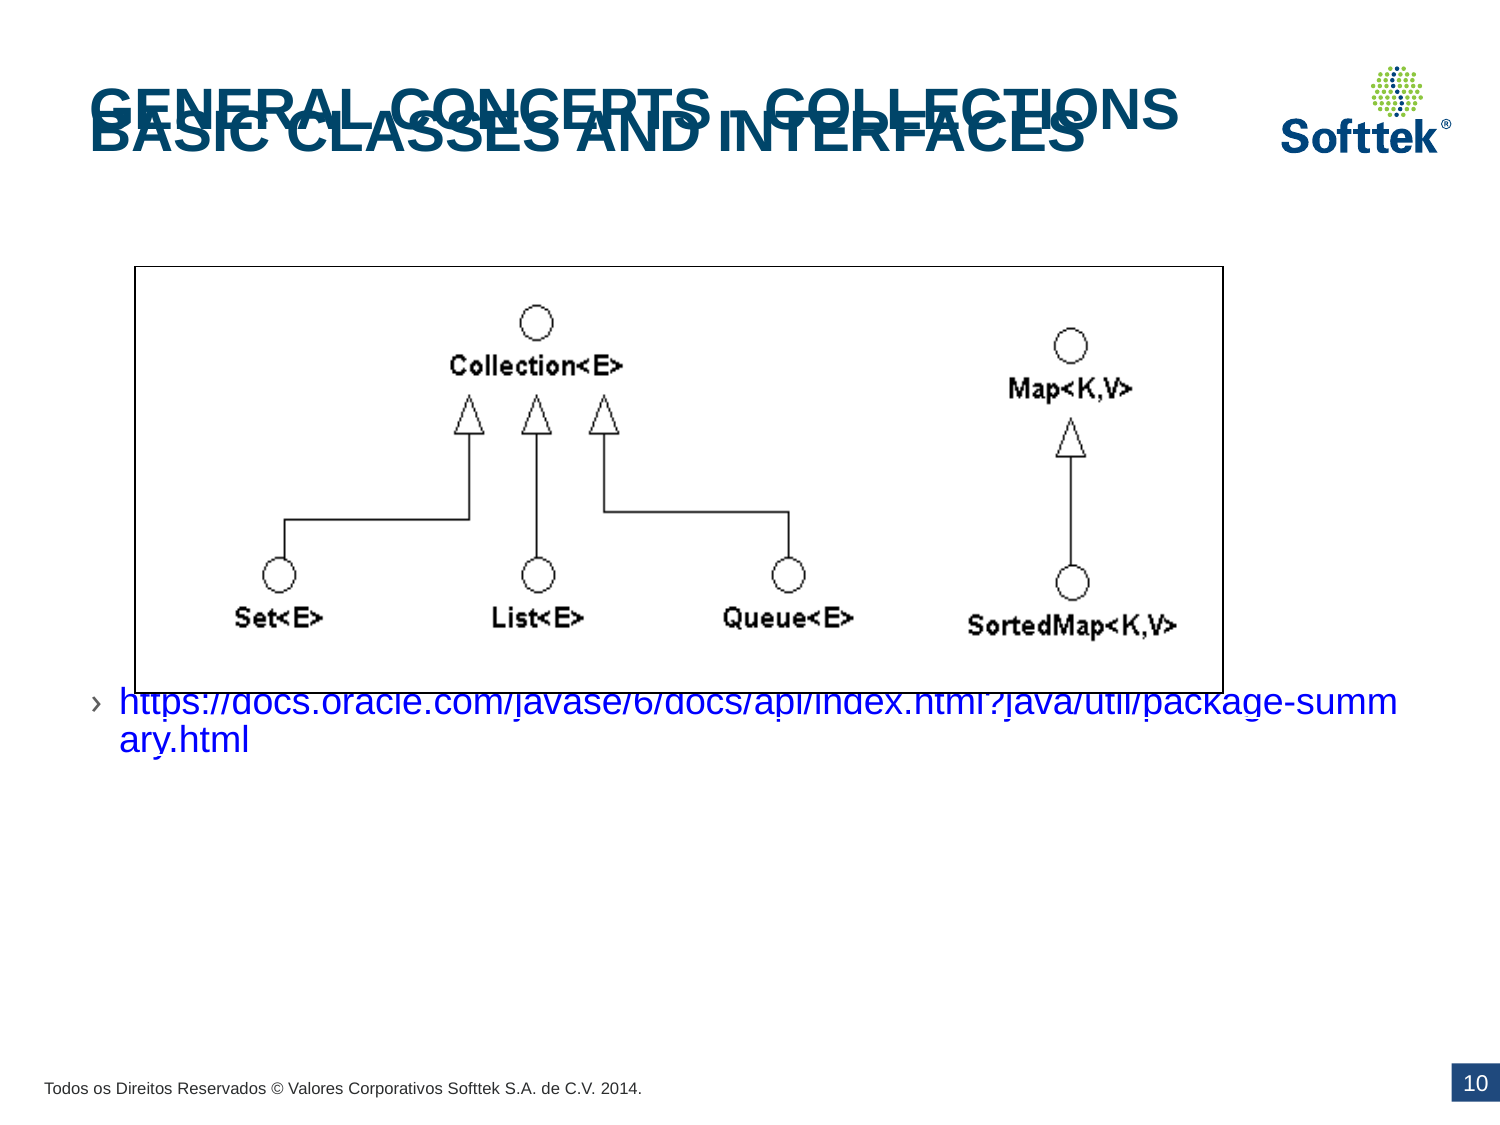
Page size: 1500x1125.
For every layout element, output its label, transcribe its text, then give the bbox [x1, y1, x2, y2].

text_box GENERAL CONCEPTS - COLLECTIONS BASIC CLASSES AND INTERFACES [74, 31, 1256, 171]
picture [135, 266, 1223, 693]
text_box https://docs.oracle.com/javase/6/docs/api/index.html?java/util/package-summary.html [75, 219, 1423, 1035]
text_box 1 [1434, 1058, 1500, 1107]
